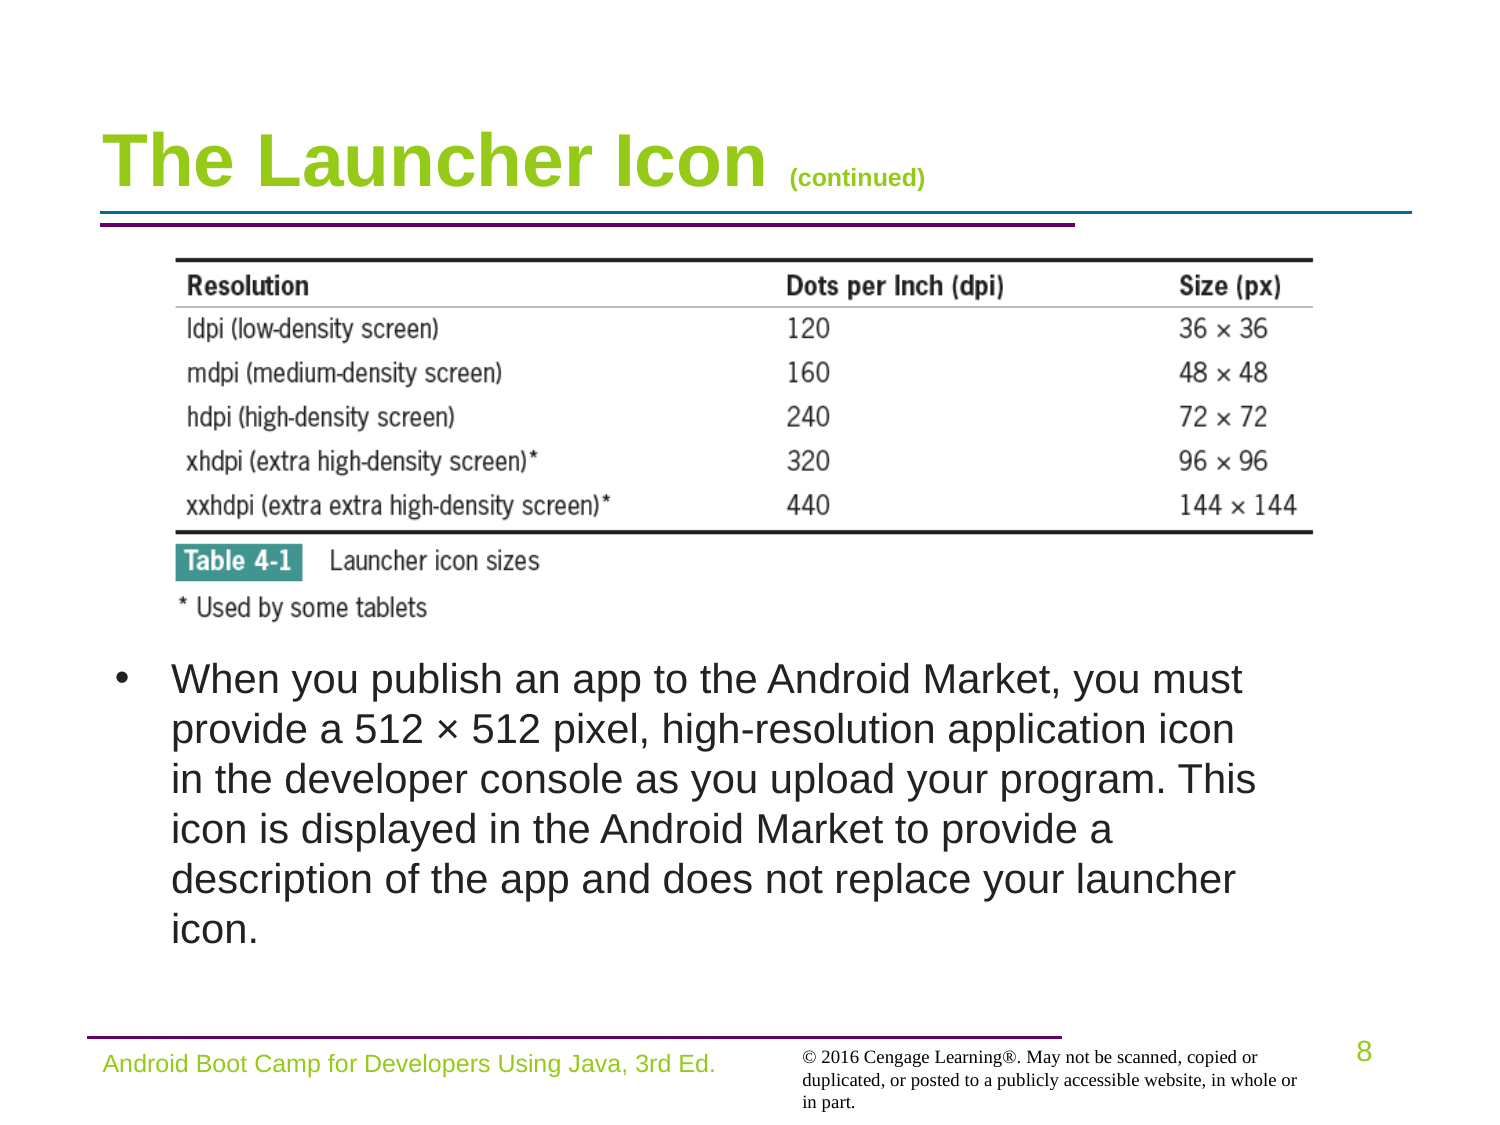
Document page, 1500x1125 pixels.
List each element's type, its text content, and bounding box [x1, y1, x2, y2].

text_box When you publish an app to the Android Market, you must provide a 512 × 512 pixel, high-resolution application icon in the developer console as you upload your program. This icon is displayed in the Android Market to provide a description of the app and does not replace your launcher icon. [99, 644, 1275, 960]
picture [162, 243, 1338, 638]
footer Android Boot Camp for Developers Using Java, 3rd Ed. [87, 1025, 988, 1100]
title The Launcher Icon (continued) [87, 62, 1413, 251]
slide_number 8 [1074, 1025, 1388, 1100]
